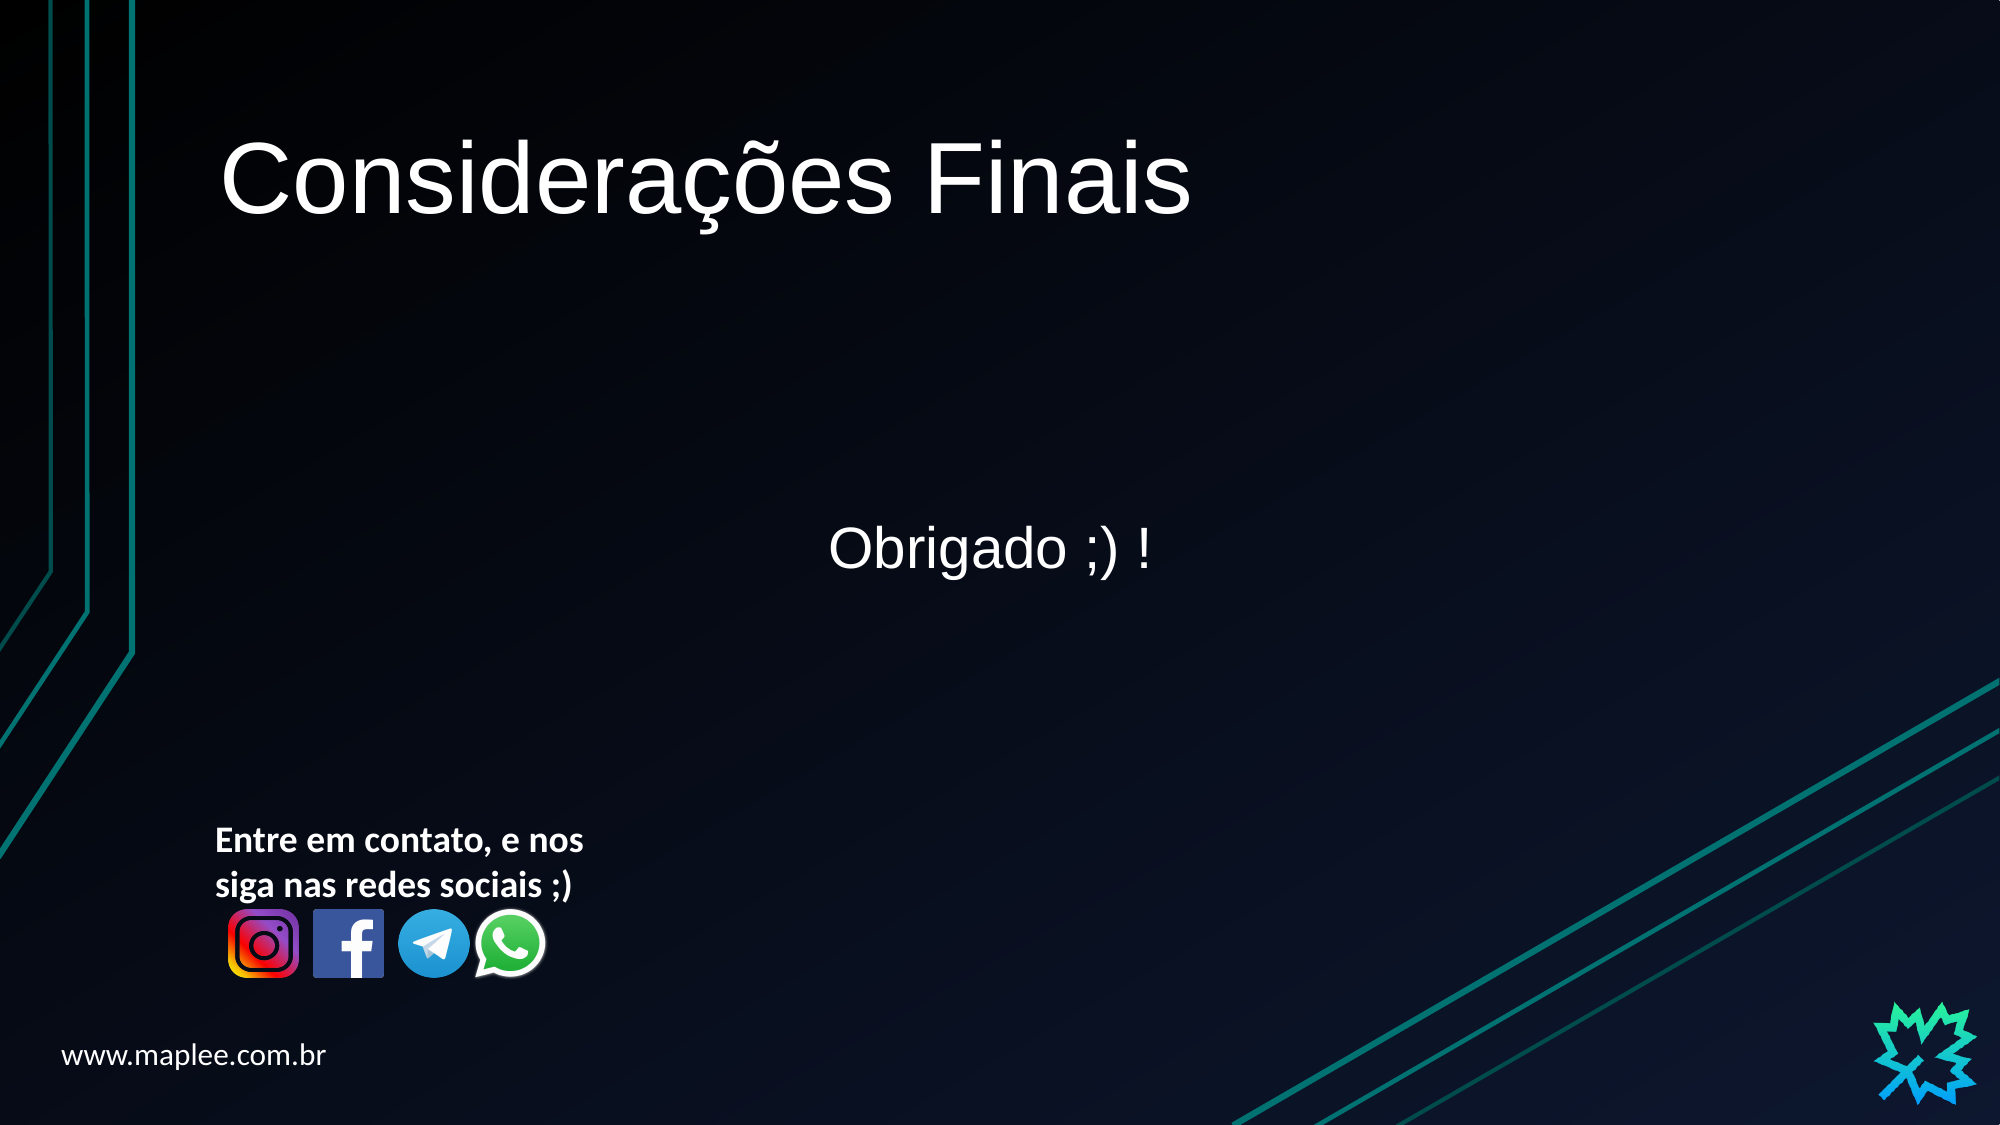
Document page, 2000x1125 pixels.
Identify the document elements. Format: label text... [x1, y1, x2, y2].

picture [1872, 1001, 1977, 1106]
text_box www.maplee.com.br [46, 1019, 369, 1087]
picture [398, 903, 553, 984]
text_box Entre em contato, e nos siga nas redes sociais ;) [199, 799, 629, 920]
list Obrigado ;) ! [771, 508, 1229, 617]
picture [227, 909, 299, 978]
title Considerações Finais [199, 45, 1330, 246]
picture [313, 909, 385, 978]
